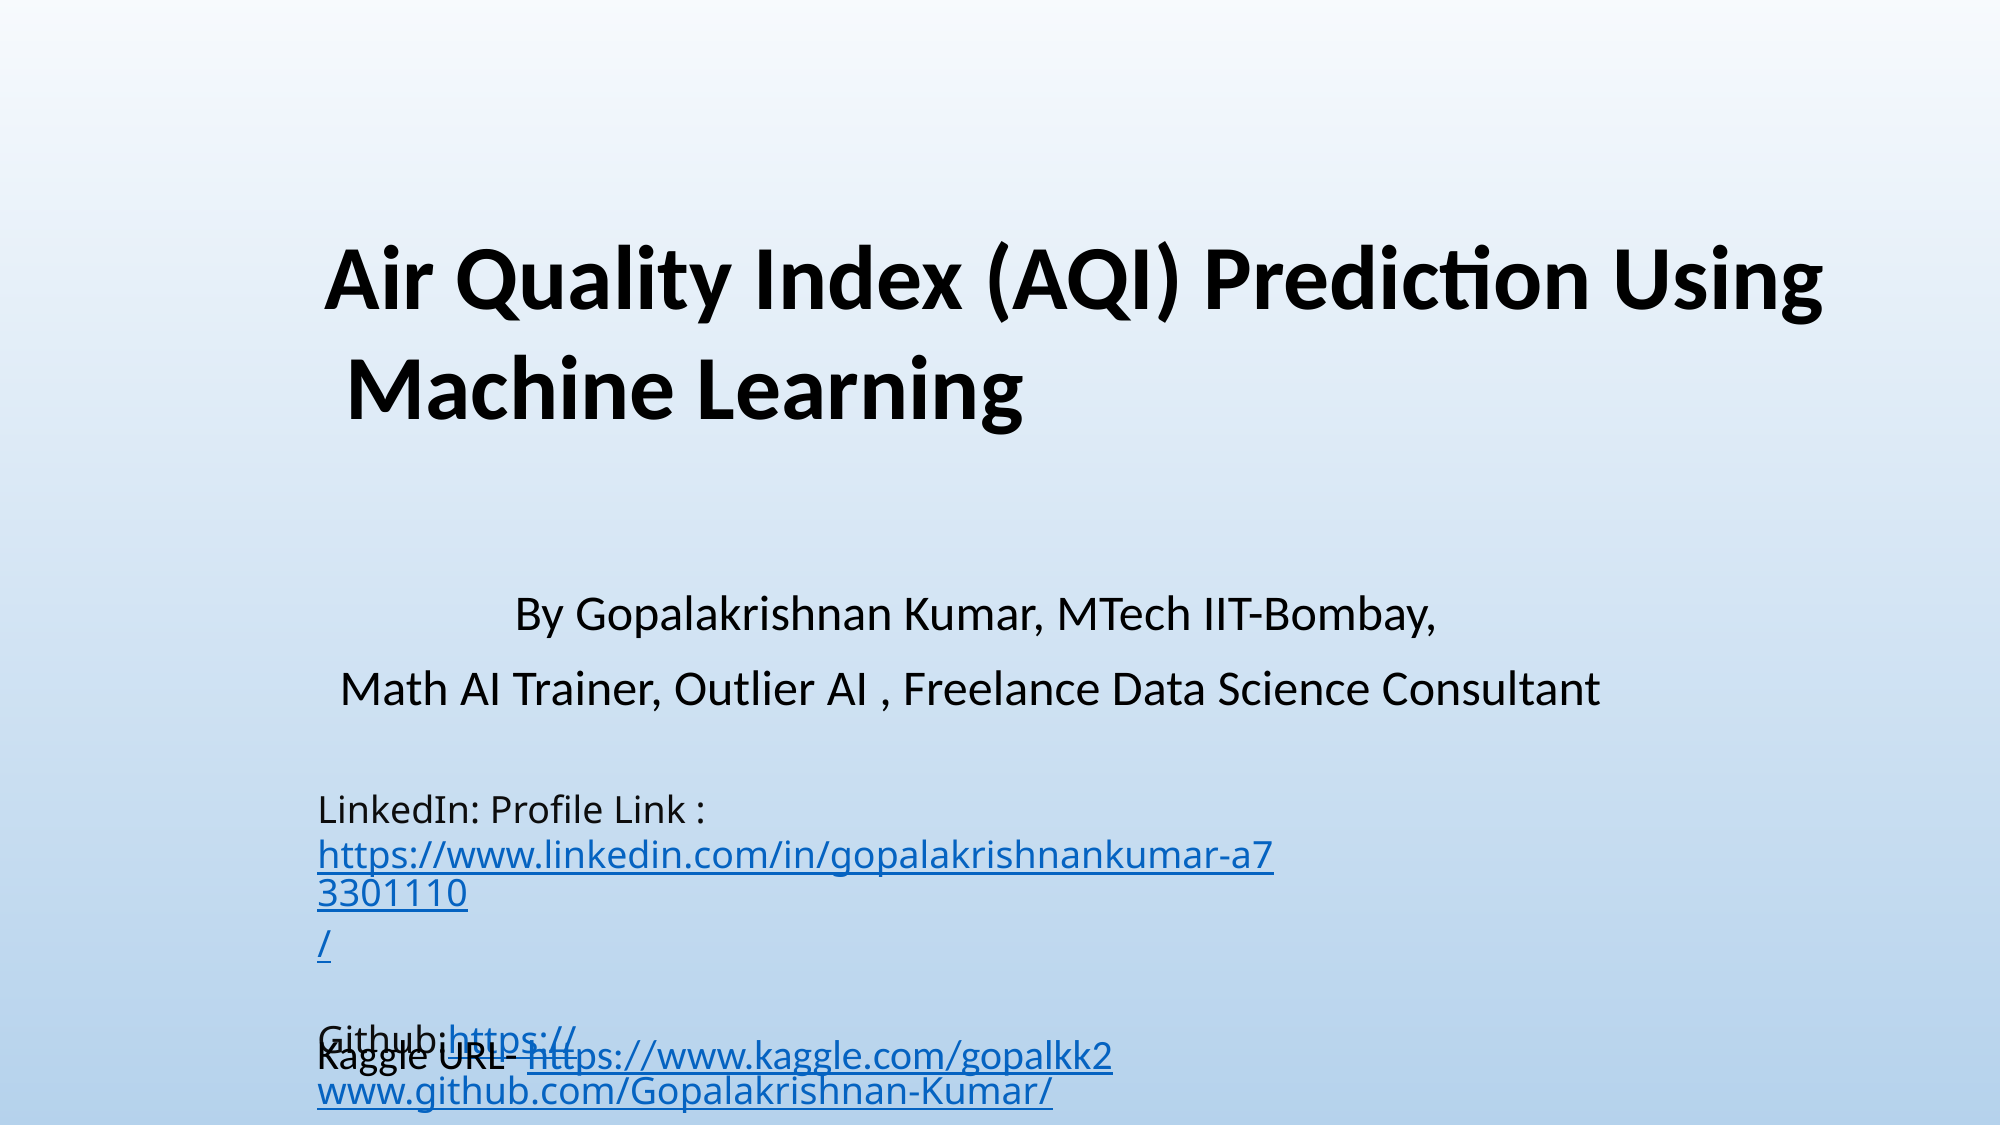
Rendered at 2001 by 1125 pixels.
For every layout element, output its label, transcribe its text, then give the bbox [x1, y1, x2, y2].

text_box LinkedIn: Profile Link : https://www.linkedin.com/in/gopalakrishnankumar-a73301110/ Github:https://www.github.com/Gopalakrishnan-Kumar/ [302, 779, 1303, 1020]
subtitle By Gopalakrishnan Kumar, MTech IIT-Bombay, Math AI Trainer, Outlier AI , Freelance Data Science Consultant [235, 579, 1718, 760]
text_box Air Quality Index (AQI) Prediction Using Machine Learning [309, 210, 1842, 446]
text_box Kaggle URL- https://www.kaggle.com/gopalkk2 [302, 1020, 1312, 1125]
